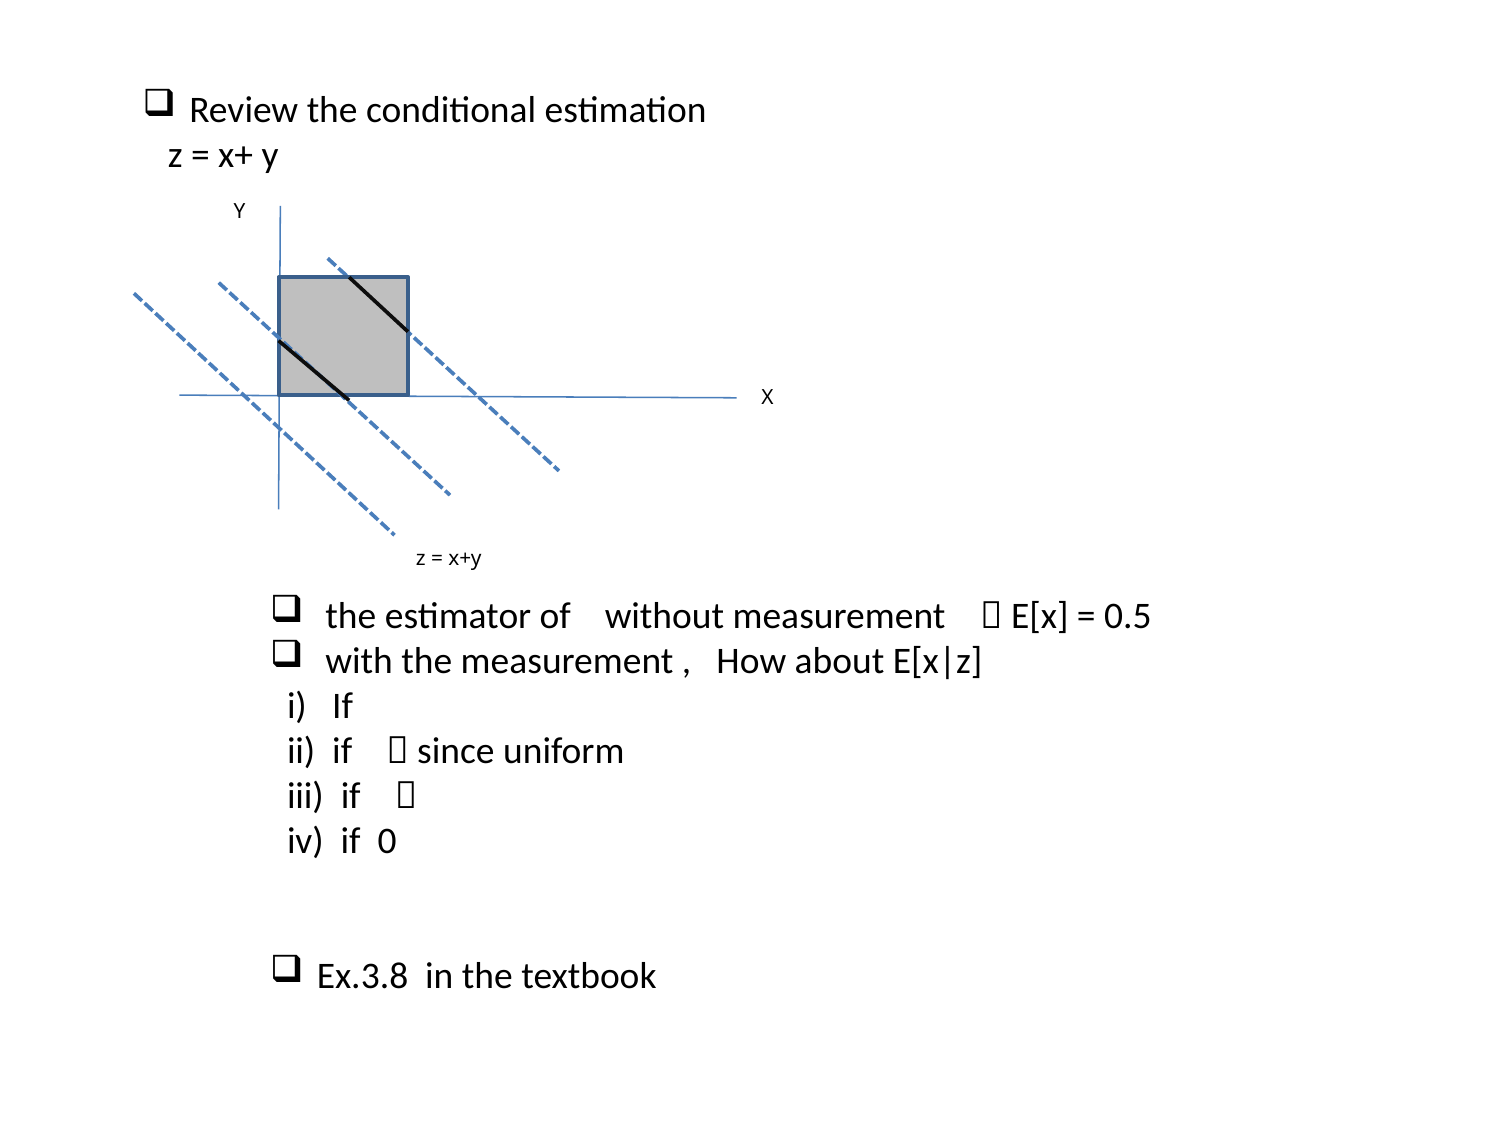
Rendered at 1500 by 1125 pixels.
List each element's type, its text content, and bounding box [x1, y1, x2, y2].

text_box Review the conditional estimation z = x+ y [127, 78, 731, 183]
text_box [133, 187, 796, 590]
